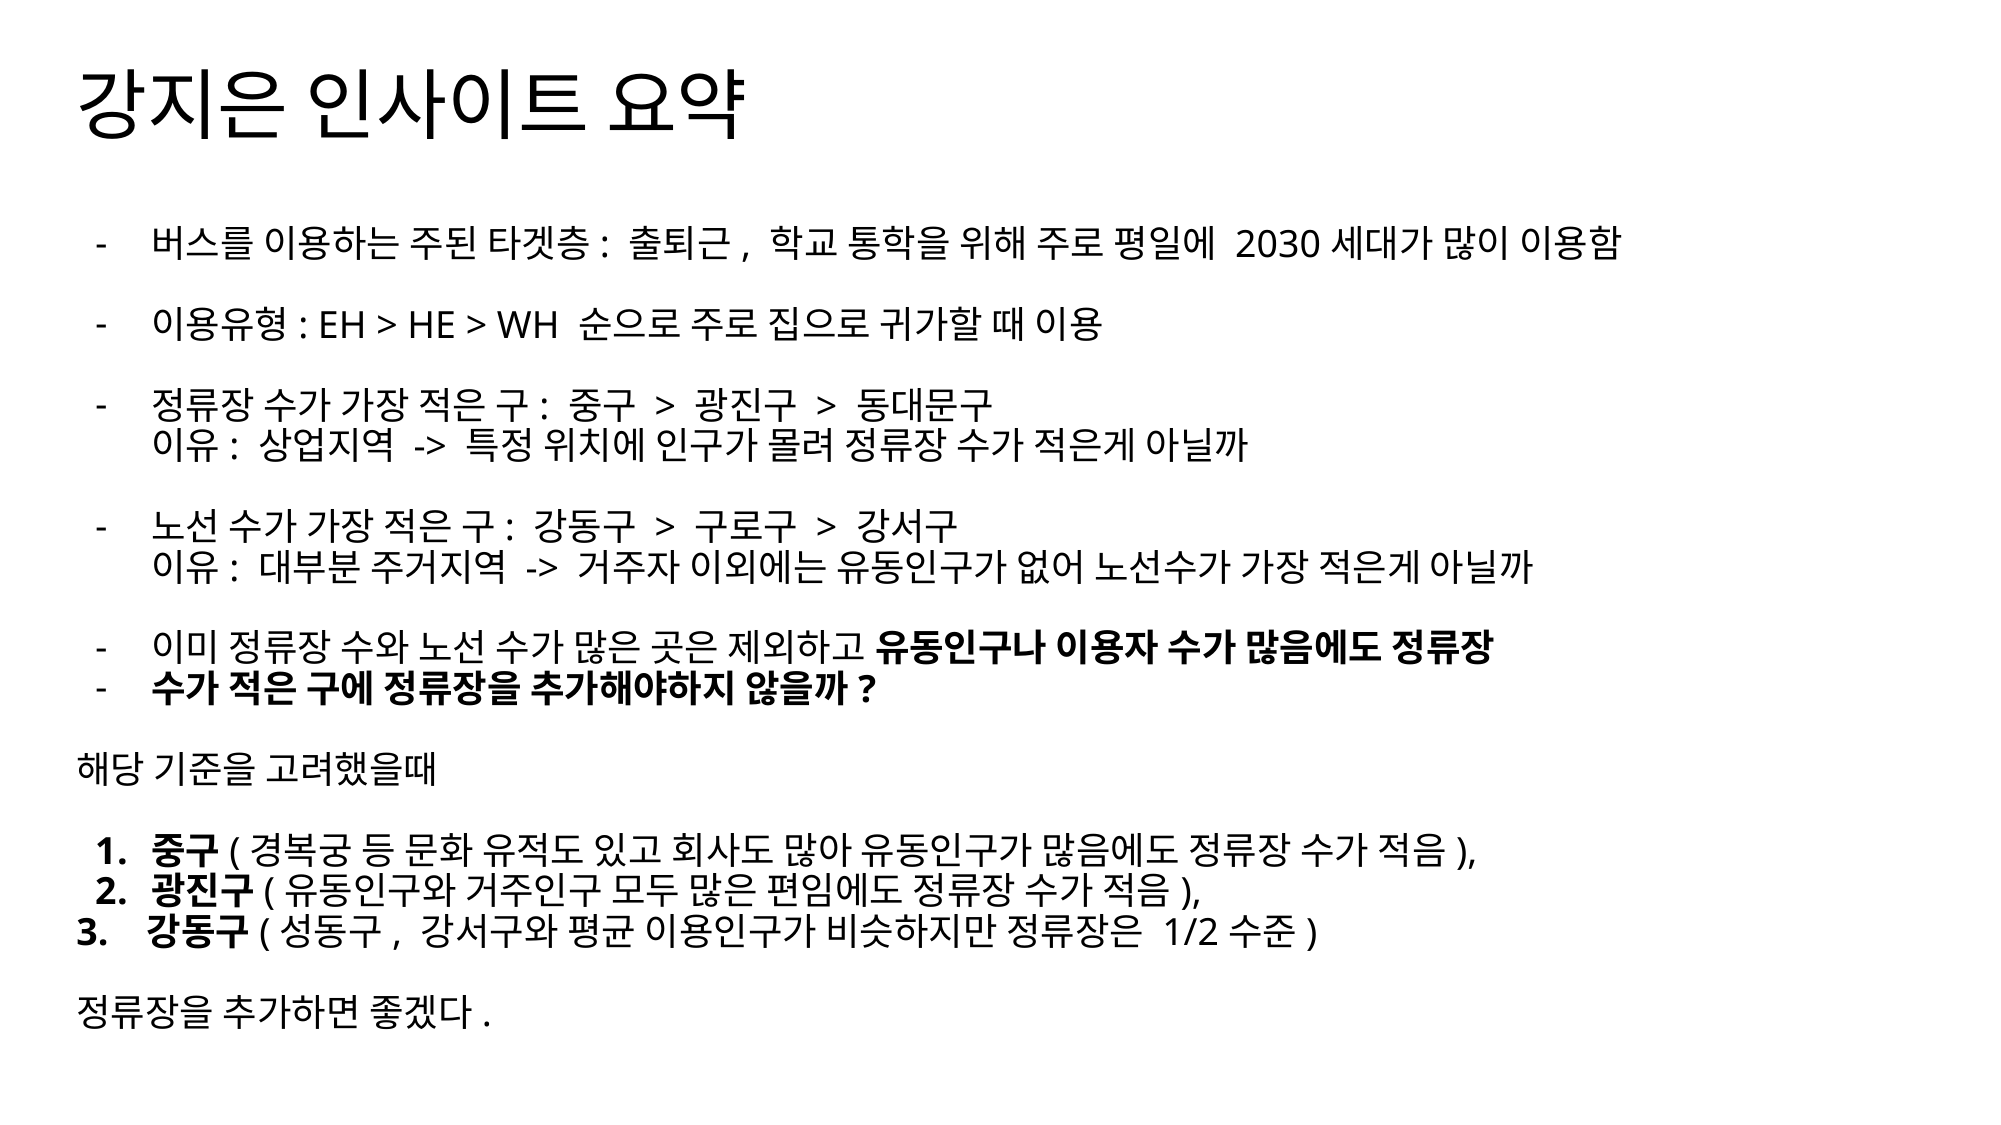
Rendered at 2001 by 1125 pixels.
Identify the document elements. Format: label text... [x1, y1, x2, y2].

list 버스를 이용하는 주된 타겟층: 출퇴근, 학교 통학을 위해 주로 평일에 2030세대가 많이 이용함 이용유형: EH > HE > WH 순으로 주로 집으로 귀가할 때 이용 정류장 수가 가장 적은 구: 중구 > 광진구 > 동대문구 이유: 상업지역 -> 특정 위치에 인구가 몰려 정류장 수가 적은게 아닐까 노선 수가 가장 적은 구: 강동구 > 구로구 > 강서구 이유: 대부분 주거지역 -> 거주자 이외에는 유동인구가 없어 노선수가 가장 적은게 아닐까 이미 정류장 수와 노선 수가 많은 곳은 제외하고 유동인구나 이용자 수가 많음에도 정류장 수가 적은 구에 정류장을 추가해야하지 않을까? 해당 기준을 고려했을때 중구(경복궁 등 문화 유적도 있고 회사도 많아 유동인구가 많음에도 정류장 수가 적음), 광진구(유동인구와 거주인구 모두 많은 편임에도 정류장 수가 적음), 3. 강동구(성동구, 강서구와 평균 이용인구가 비슷하지만 정류장은 1/2수준) 정류장을 추가하면 좋겠다. [61, 217, 1787, 1107]
title 강지은 인사이트 요약 [61, 0, 1787, 217]
